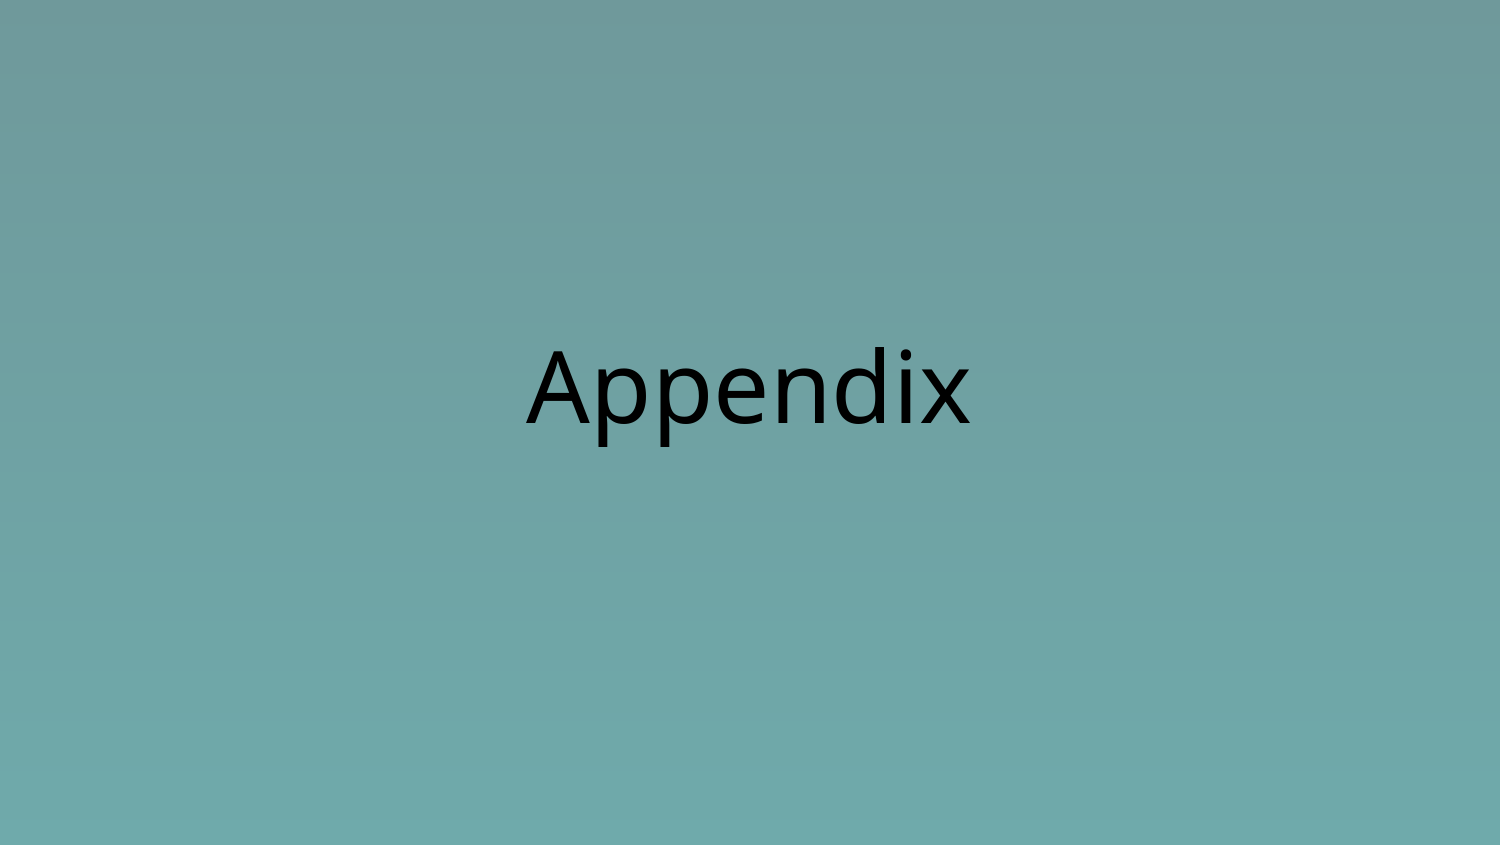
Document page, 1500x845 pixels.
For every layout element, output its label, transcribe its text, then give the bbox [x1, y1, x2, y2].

title Appendix [51, 307, 1449, 459]
